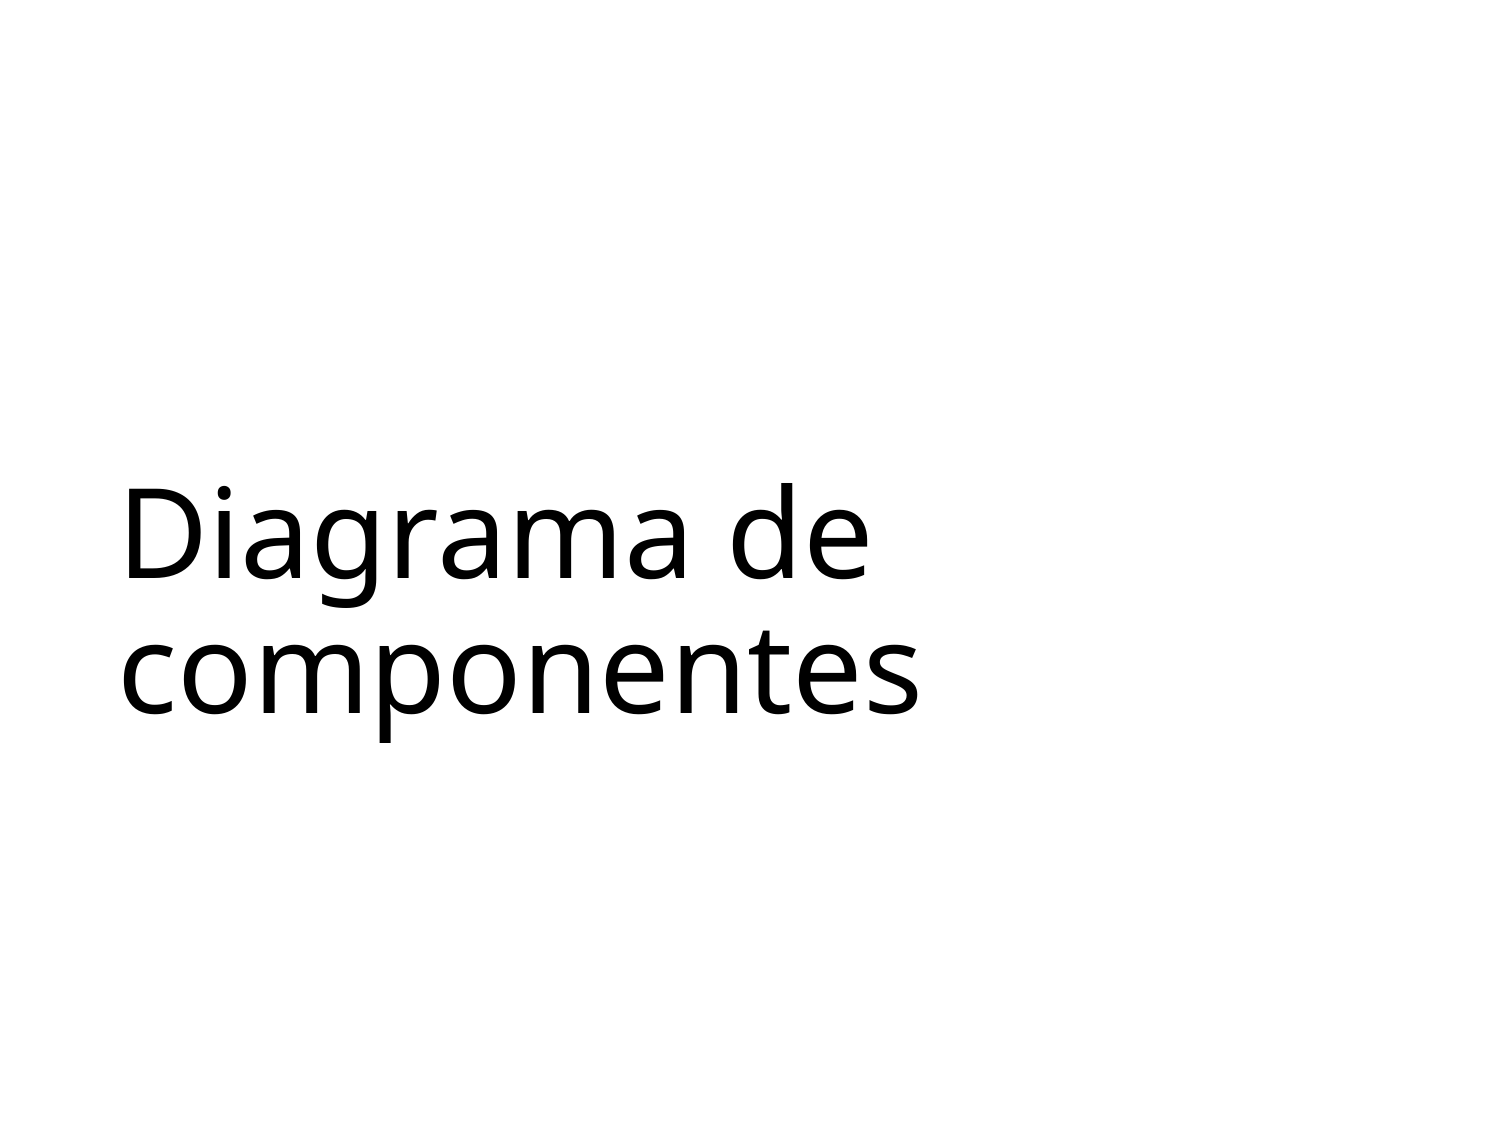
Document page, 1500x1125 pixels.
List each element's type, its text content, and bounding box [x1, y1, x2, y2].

title Diagrama de componentes [102, 280, 1397, 749]
